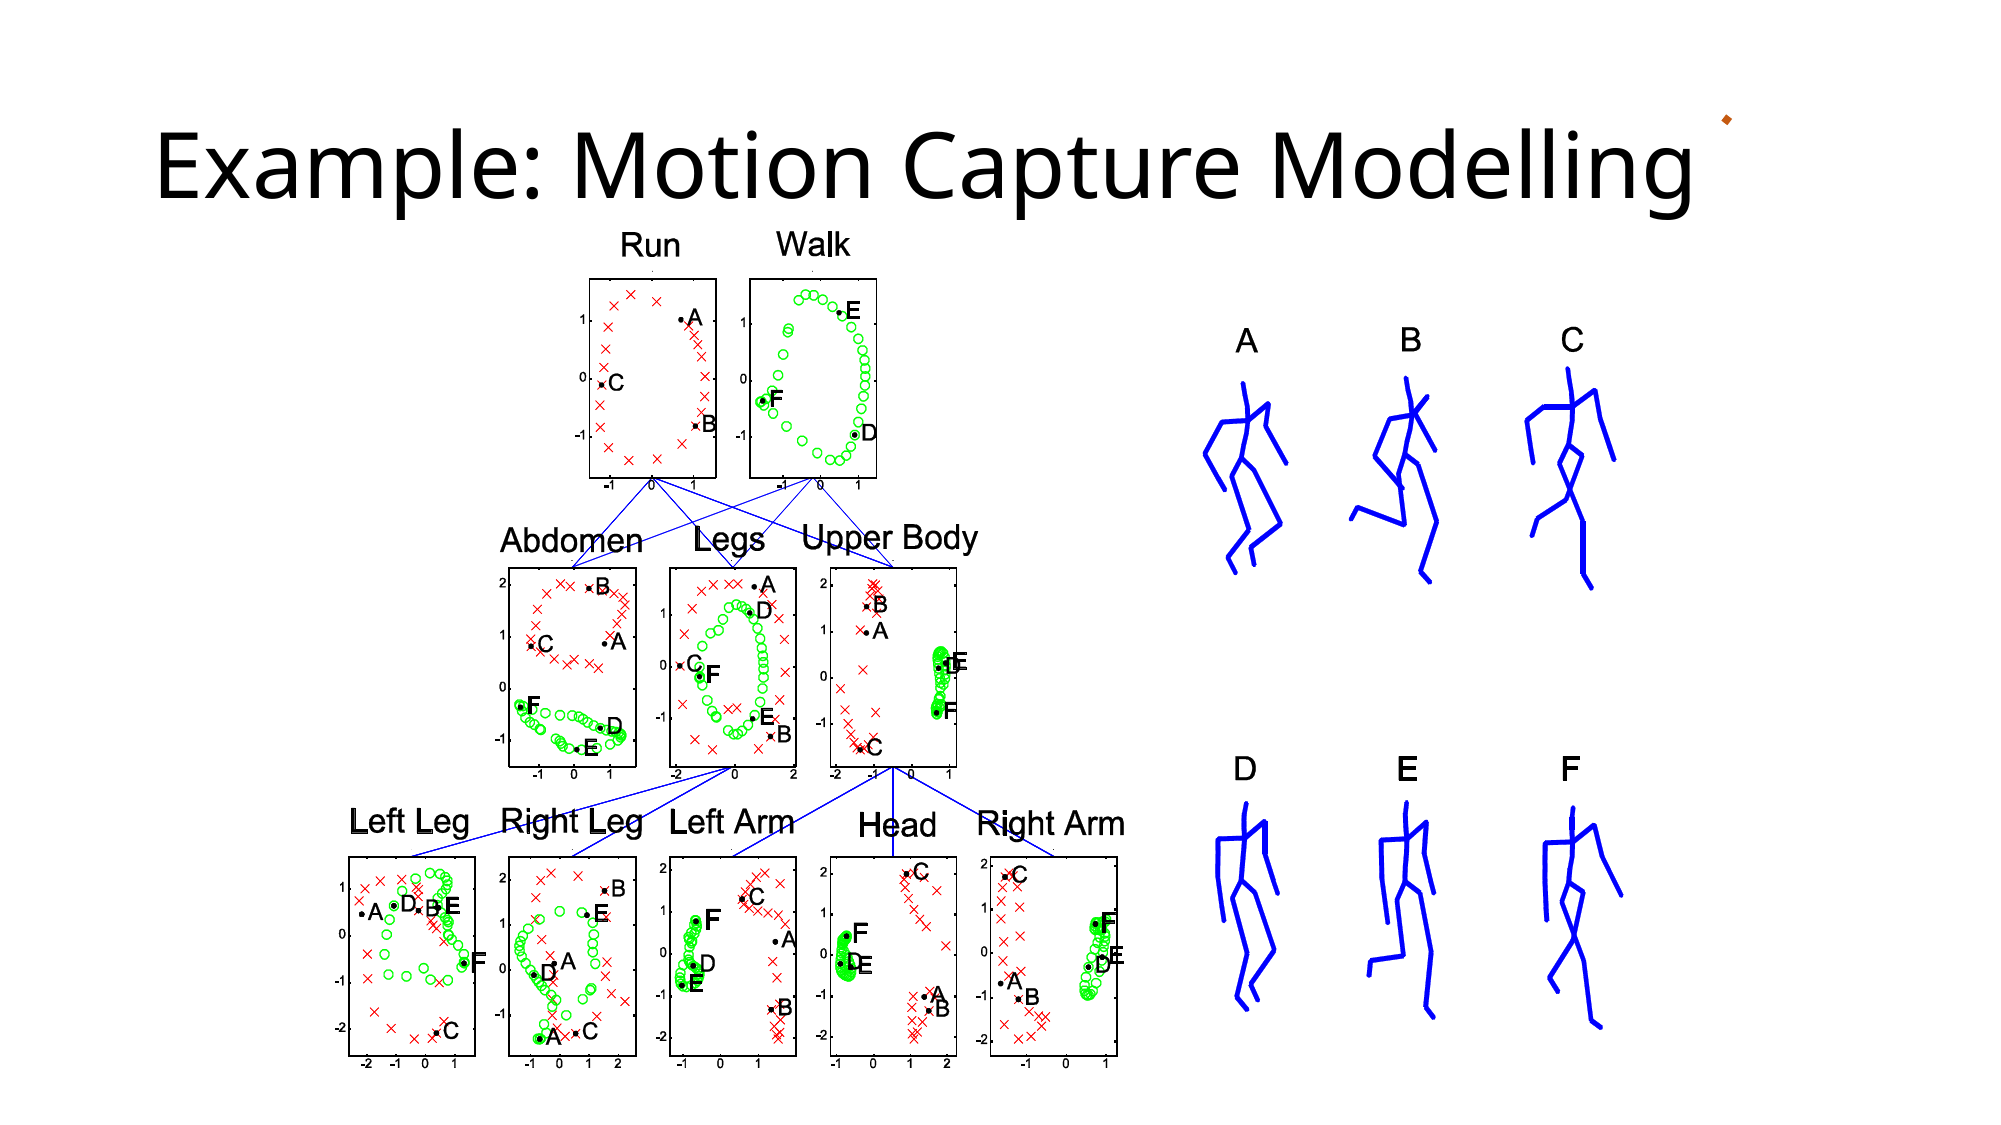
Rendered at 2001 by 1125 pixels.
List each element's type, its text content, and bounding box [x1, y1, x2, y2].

title Example: Motion Capture Modelling [137, 59, 1863, 278]
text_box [1723, 117, 1730, 123]
picture [334, 231, 1625, 1070]
